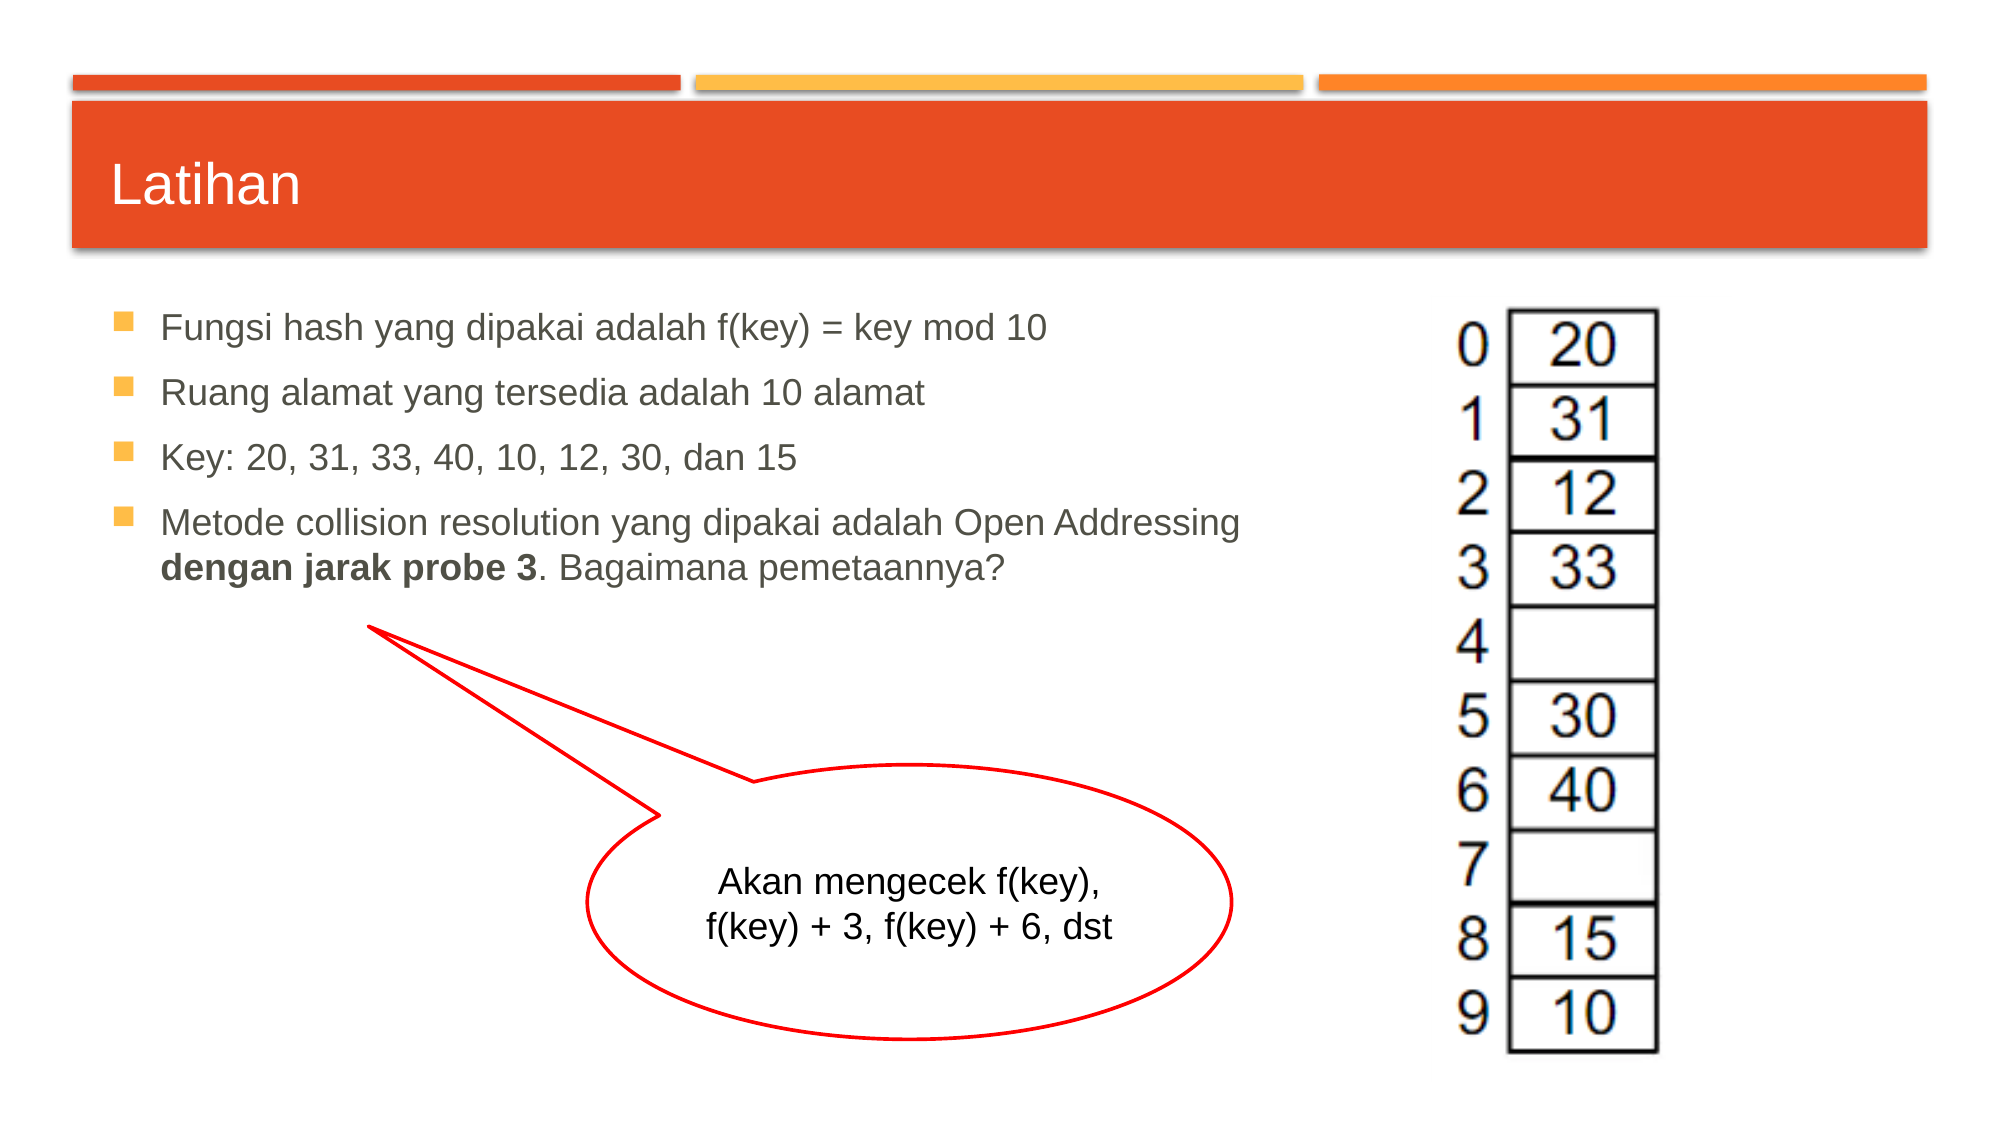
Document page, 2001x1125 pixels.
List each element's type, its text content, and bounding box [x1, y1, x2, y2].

title Latihan [95, 115, 1905, 248]
text_box Akan mengecek f(key), f(key) + 3, f(key) + 6, dst [366, 624, 1234, 1042]
picture [1429, 295, 1733, 1083]
list Fungsi hash yang dipakai adalah f(key) = key mod 10 Ruang alamat yang tersedia adalah 10 alamat Key: 20, 31, 33, 40, 10, 12, 30, dan 15 Metode collision resolution yang dipakai adalah Open Addressing dengan jarak probe 3. Bagaimana pemetaannya? [95, 295, 1321, 628]
